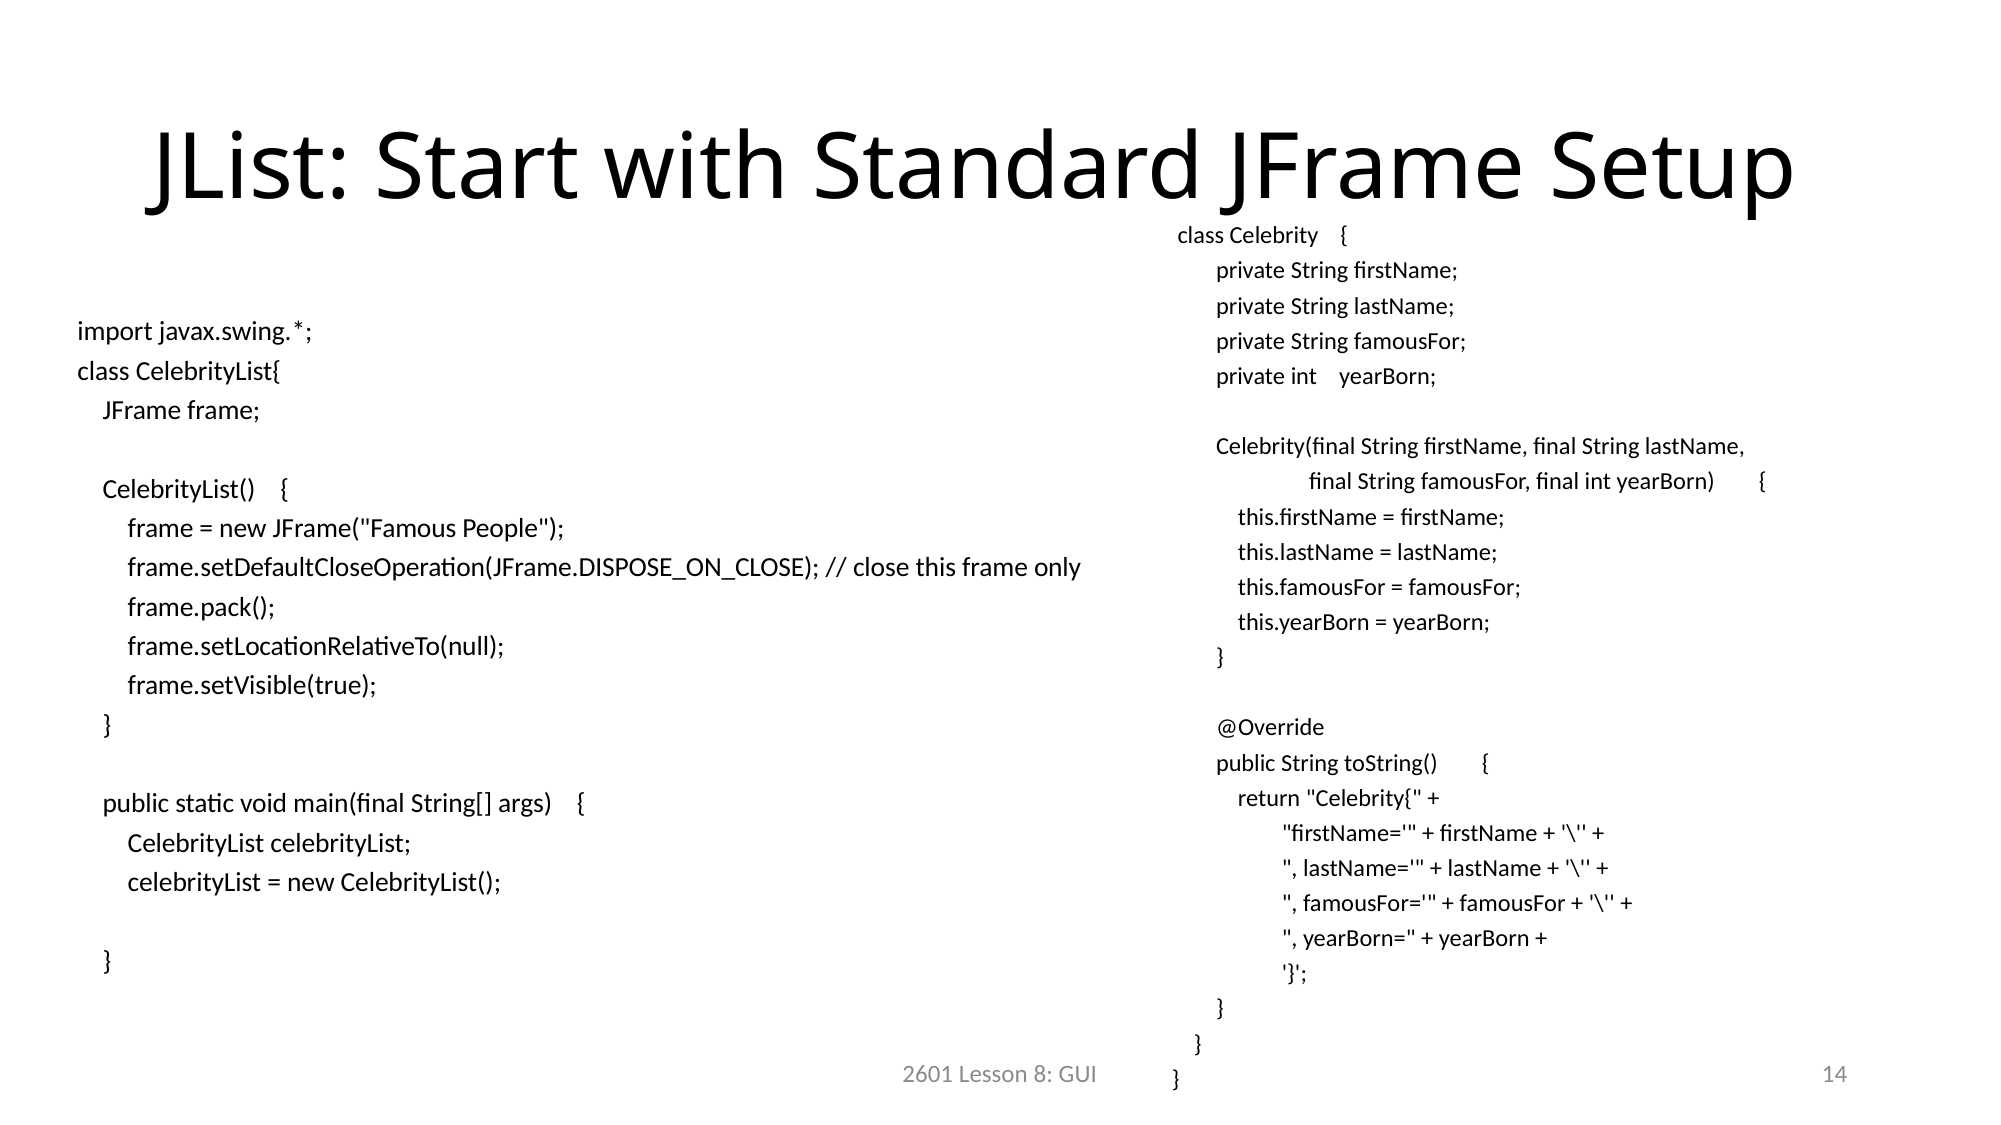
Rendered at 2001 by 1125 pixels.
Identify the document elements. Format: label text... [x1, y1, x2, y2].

footer 2601 Lesson 8: GUI [662, 1042, 1338, 1103]
slide_number 14 [1412, 1042, 1863, 1103]
list import javax.swing.*; class CelebrityList{ JFrame frame; CelebrityList() { frame = new JFrame("Famous People"); frame.setDefaultCloseOperation(JFrame.DISPOSE_ON_CLOSE); // close this frame only frame.pack(); frame.setLocationRelativeTo(null); frame.setVisible(true); } public static void main(final String[] args) { CelebrityList celebrityList; celebrityList = new CelebrityList(); } [62, 299, 1114, 1014]
list class Celebrity { private String firstName; private String lastName; private String famousFor; private int yearBorn; Celebrity(final String firstName, final String lastName, final String famousFor, final int yearBorn) { this.firstName = firstName; this.lastName = lastName; this.famousFor = famousFor; this.yearBorn = yearBorn; } @Override public String toString() { return "Celebrity{" + "firstName='" + firstName + '\'' + ", lastName='" + lastName + '\'' + ", famousFor='" + famousFor + '\'' + ", yearBorn=" + yearBorn + '}'; } } } [1156, 206, 1938, 1103]
title JList: Start with Standard JFrame Setup [137, 59, 1863, 278]
